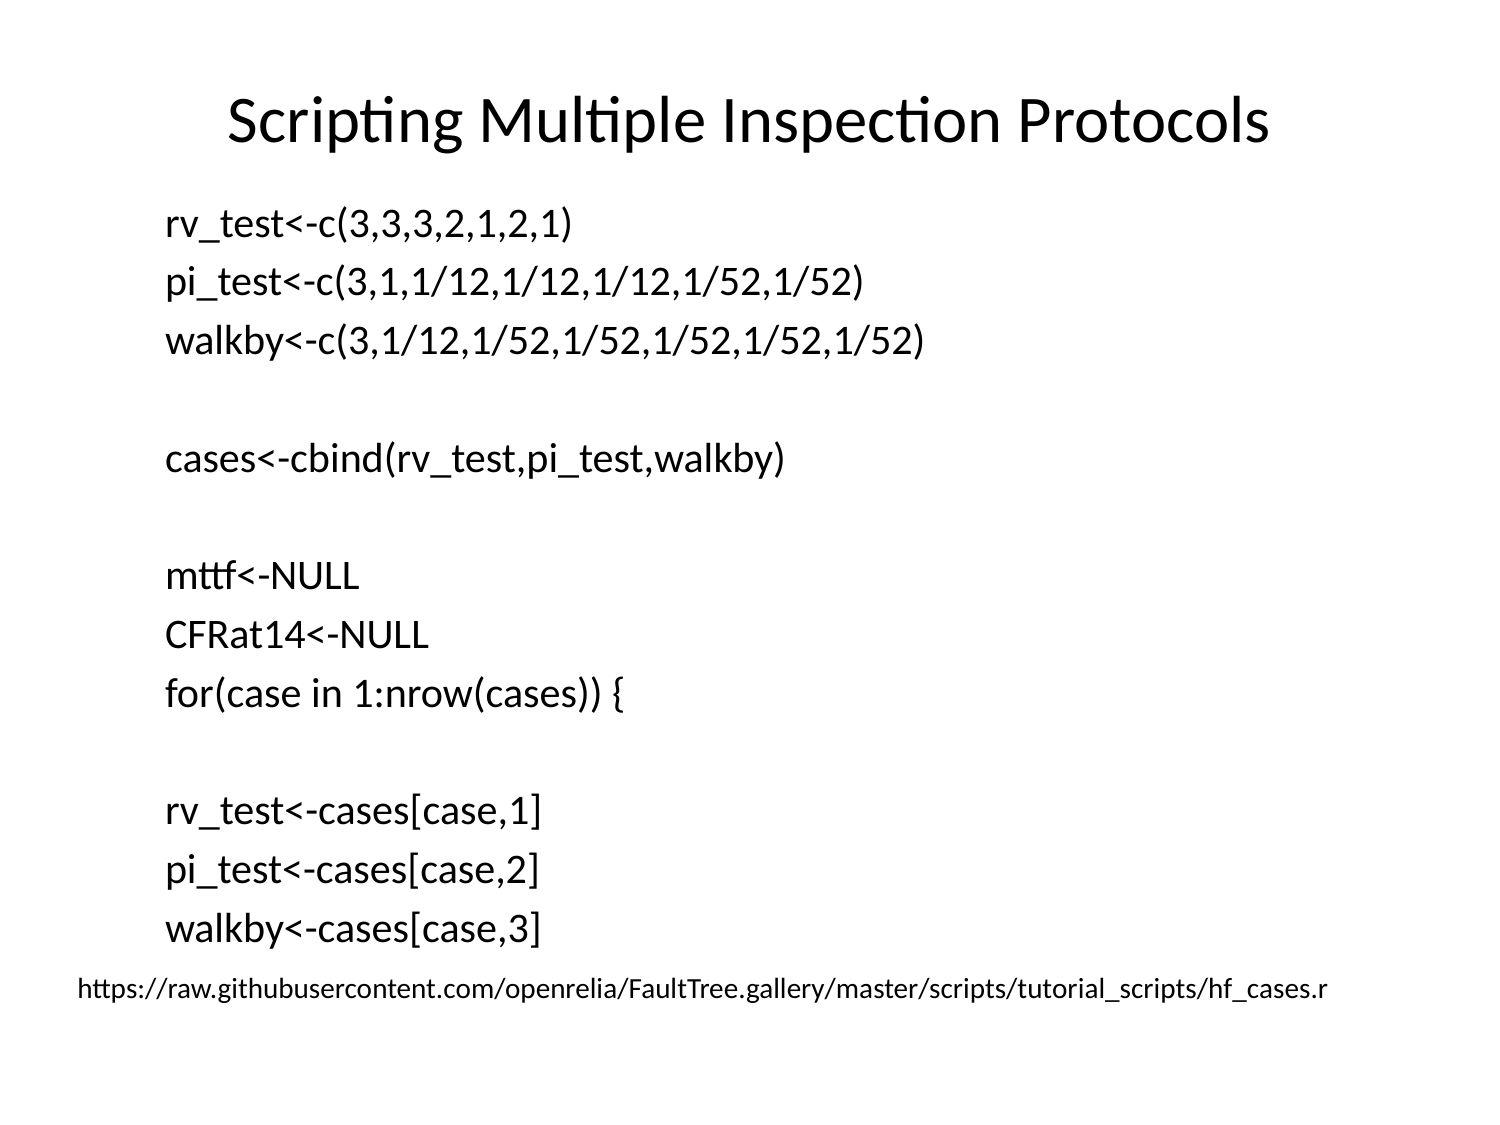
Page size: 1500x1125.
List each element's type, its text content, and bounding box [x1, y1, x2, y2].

title Scripting Multiple Inspection Protocols [75, 45, 1425, 188]
list rv_test<-c(3,3,3,2,1,2,1) pi_test<-c(3,1,1/12,1/12,1/12,1/52,1/52) walkby<-c(3,1/12,1/52,1/52,1/52,1/52,1/52) cases<-cbind(rv_test,pi_test,walkby) mttf<-NULL CFRat14<-NULL for(case in 1:nrow(cases)) { rv_test<-cases[case,1] pi_test<-cases[case,2] walkby<-cases[case,3] [150, 187, 1388, 962]
text_box https://raw.githubusercontent.com/openrelia/FaultTree.gallery/master/scripts/tutorial_scripts/hf_cases.r [62, 962, 1388, 1058]
